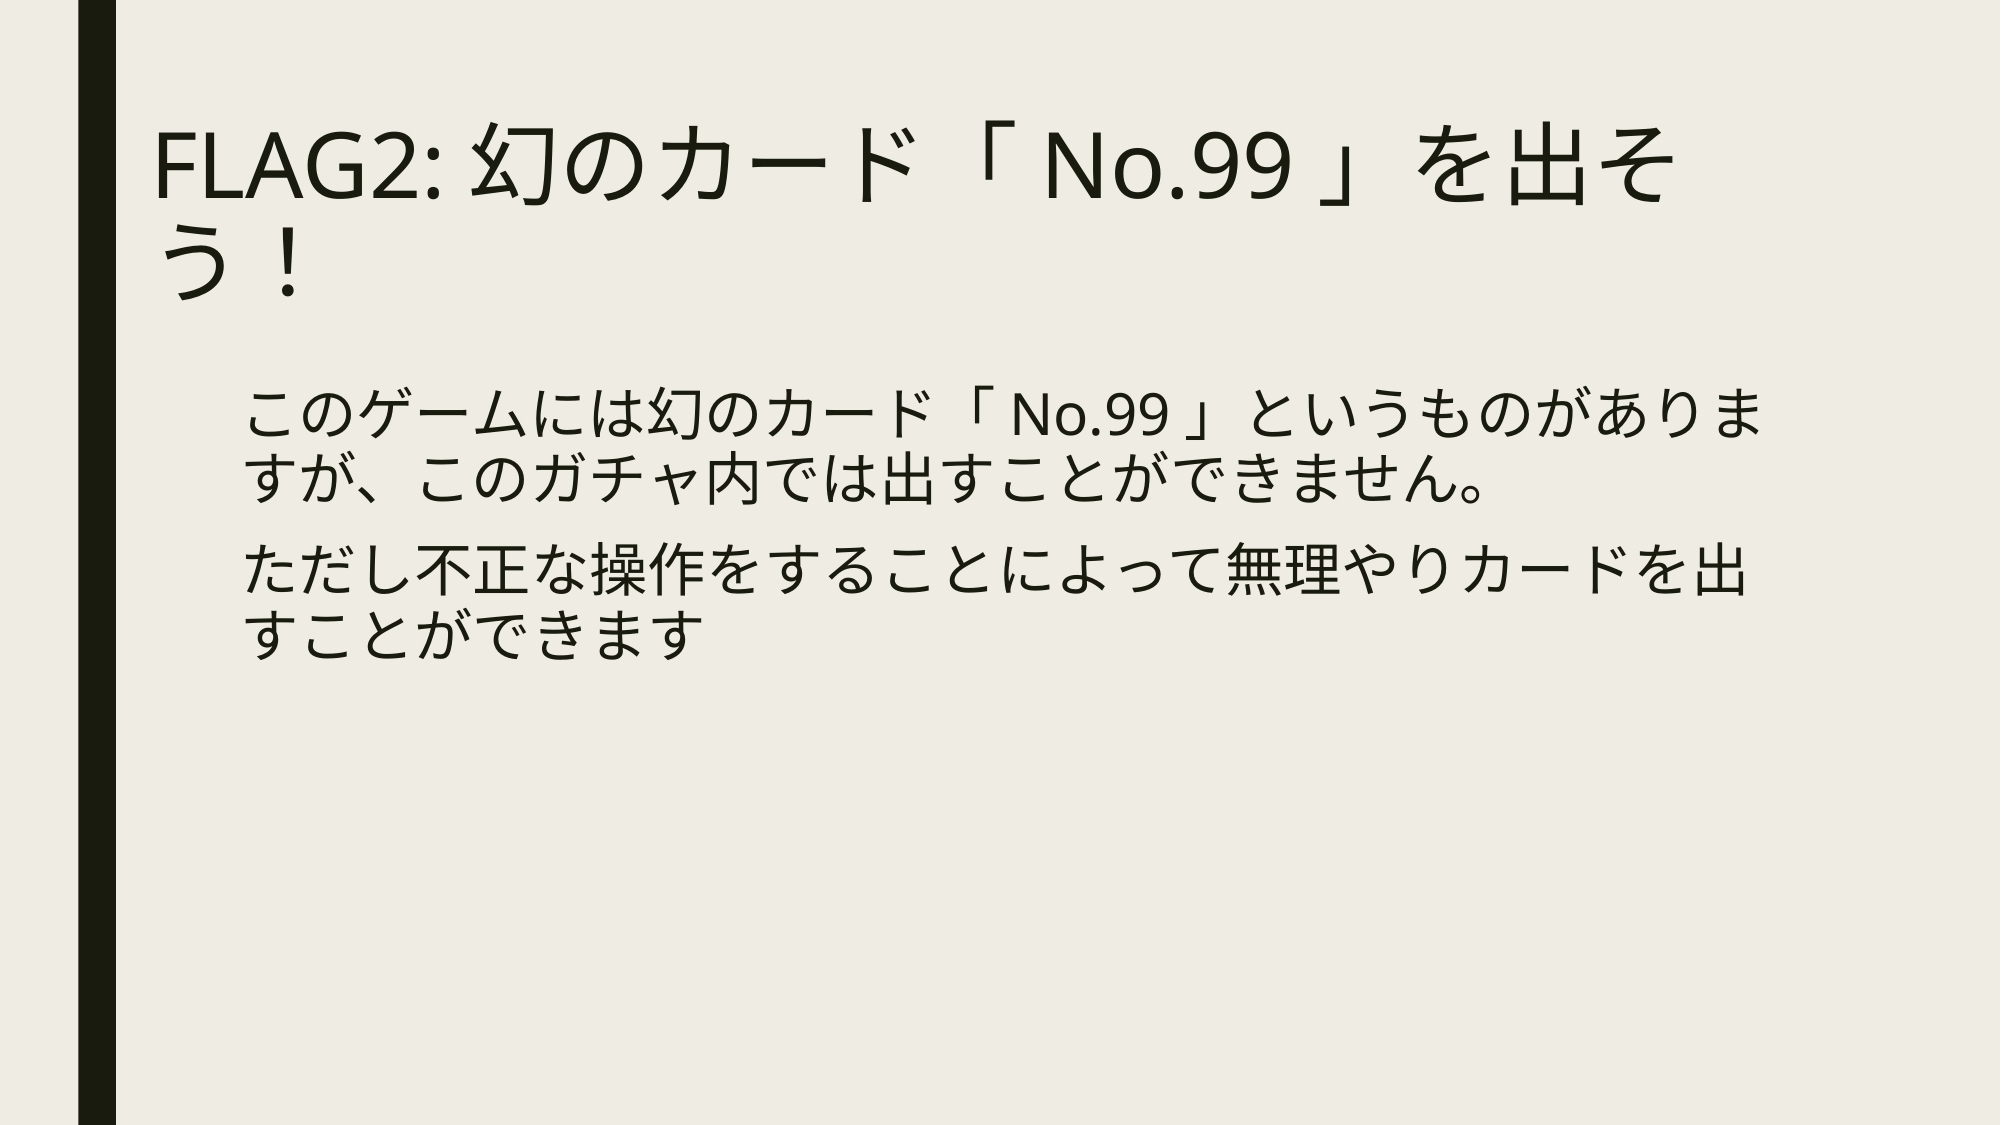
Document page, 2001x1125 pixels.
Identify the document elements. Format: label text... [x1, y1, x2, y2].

list このゲームには幻のカード「No.99」というものがありますが、このガチャ内では出すことができません。 ただし不正な操作をすることによって無理やりカードを出すことができます [225, 375, 1800, 963]
title FLAG2:幻のカード「No.99」を出そう！ [135, 112, 1800, 357]
